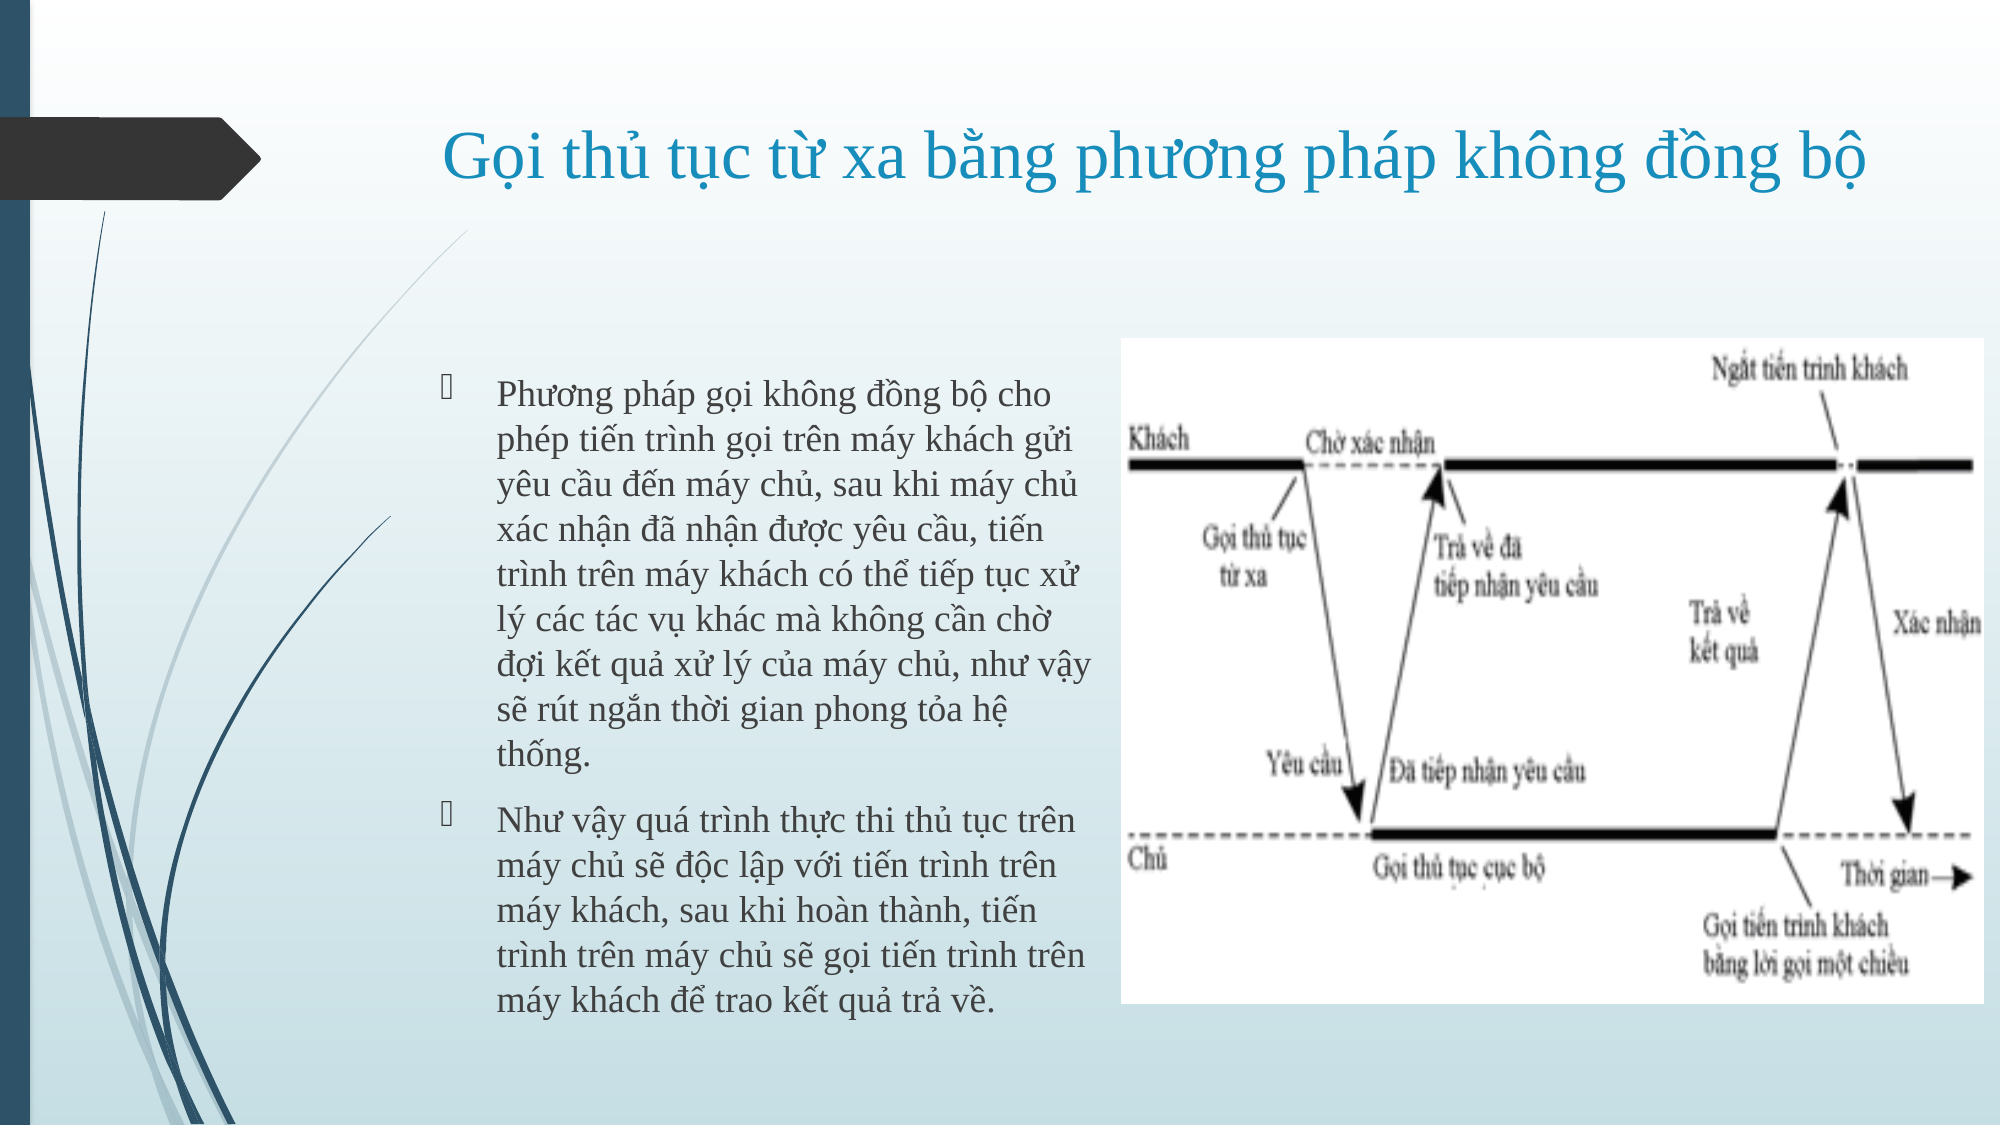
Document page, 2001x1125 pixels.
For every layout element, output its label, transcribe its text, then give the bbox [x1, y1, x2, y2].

list Phương pháp gọi không đồng bộ cho phép tiến trình gọi trên máy khách gửi yêu cầu đến máy chủ, sau khi máy chủ xác nhận đã nhận được yêu cầu, tiến trình trên máy khách có thể tiếp tục xử lý các tác vụ khác mà không cần chờ đợi kết quả xử lý của máy chủ, như vậy sẽ rút ngắn thời gian phong tỏa hệ thống. Như vậy quá trình thực thi thủ tục trên máy chủ sẽ độc lập với tiến trình trên máy khách, sau khi hoàn thành, tiến trình trên máy chủ sẽ gọi tiến trình trên máy khách để trao kết quả trả về. [425, 361, 1122, 1076]
title Gọi thủ tục từ xa bằng phương pháp không đồng bộ [425, 102, 1888, 313]
picture [1121, 338, 1984, 1004]
